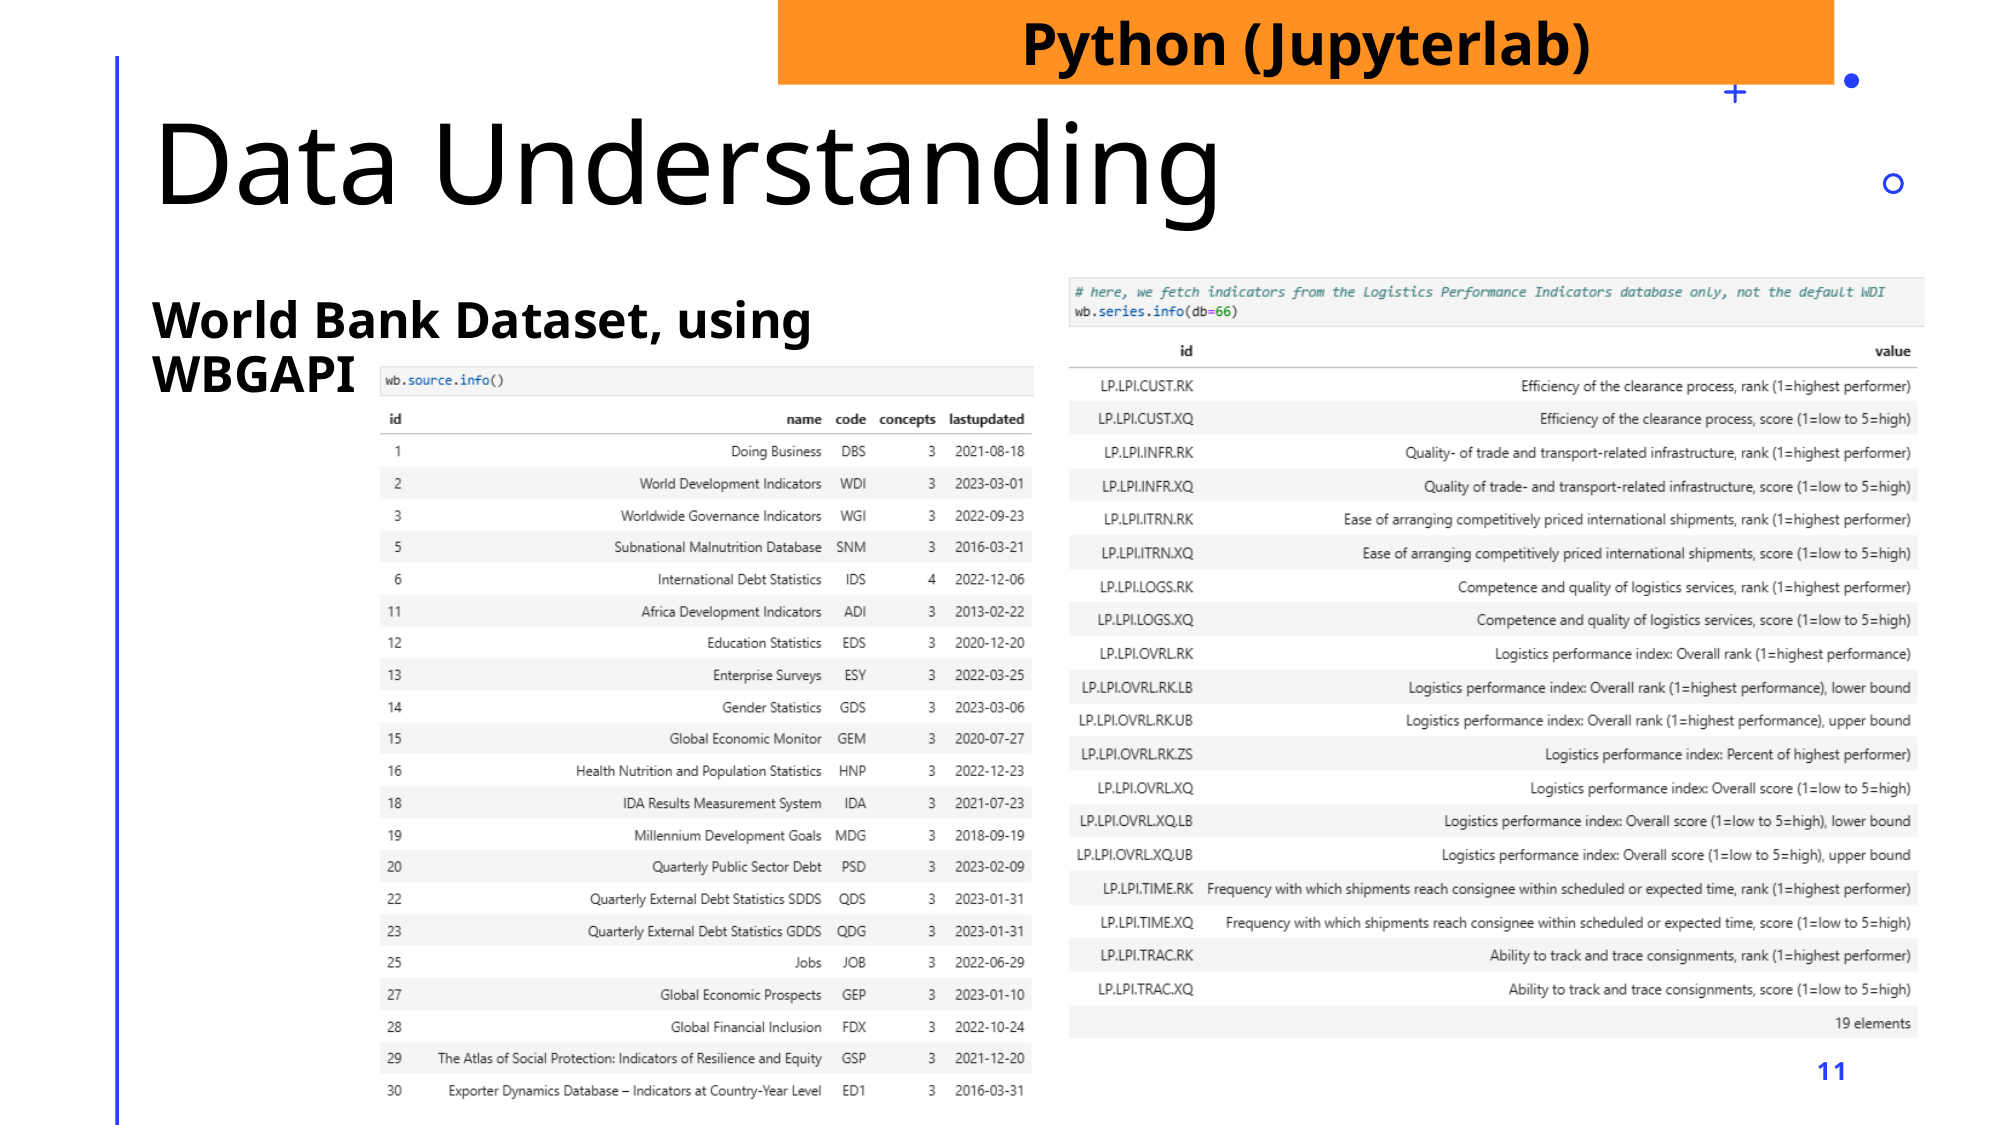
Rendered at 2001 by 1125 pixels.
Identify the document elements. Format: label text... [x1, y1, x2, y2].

title Data Understanding [137, 59, 1863, 278]
list World Bank Dataset, using WBGAPI [137, 275, 984, 411]
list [1068, 275, 1925, 1043]
slide_number 11 [1412, 1043, 1863, 1103]
text_box Python (Jupyterlab) [778, 0, 1835, 85]
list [373, 364, 1034, 1106]
